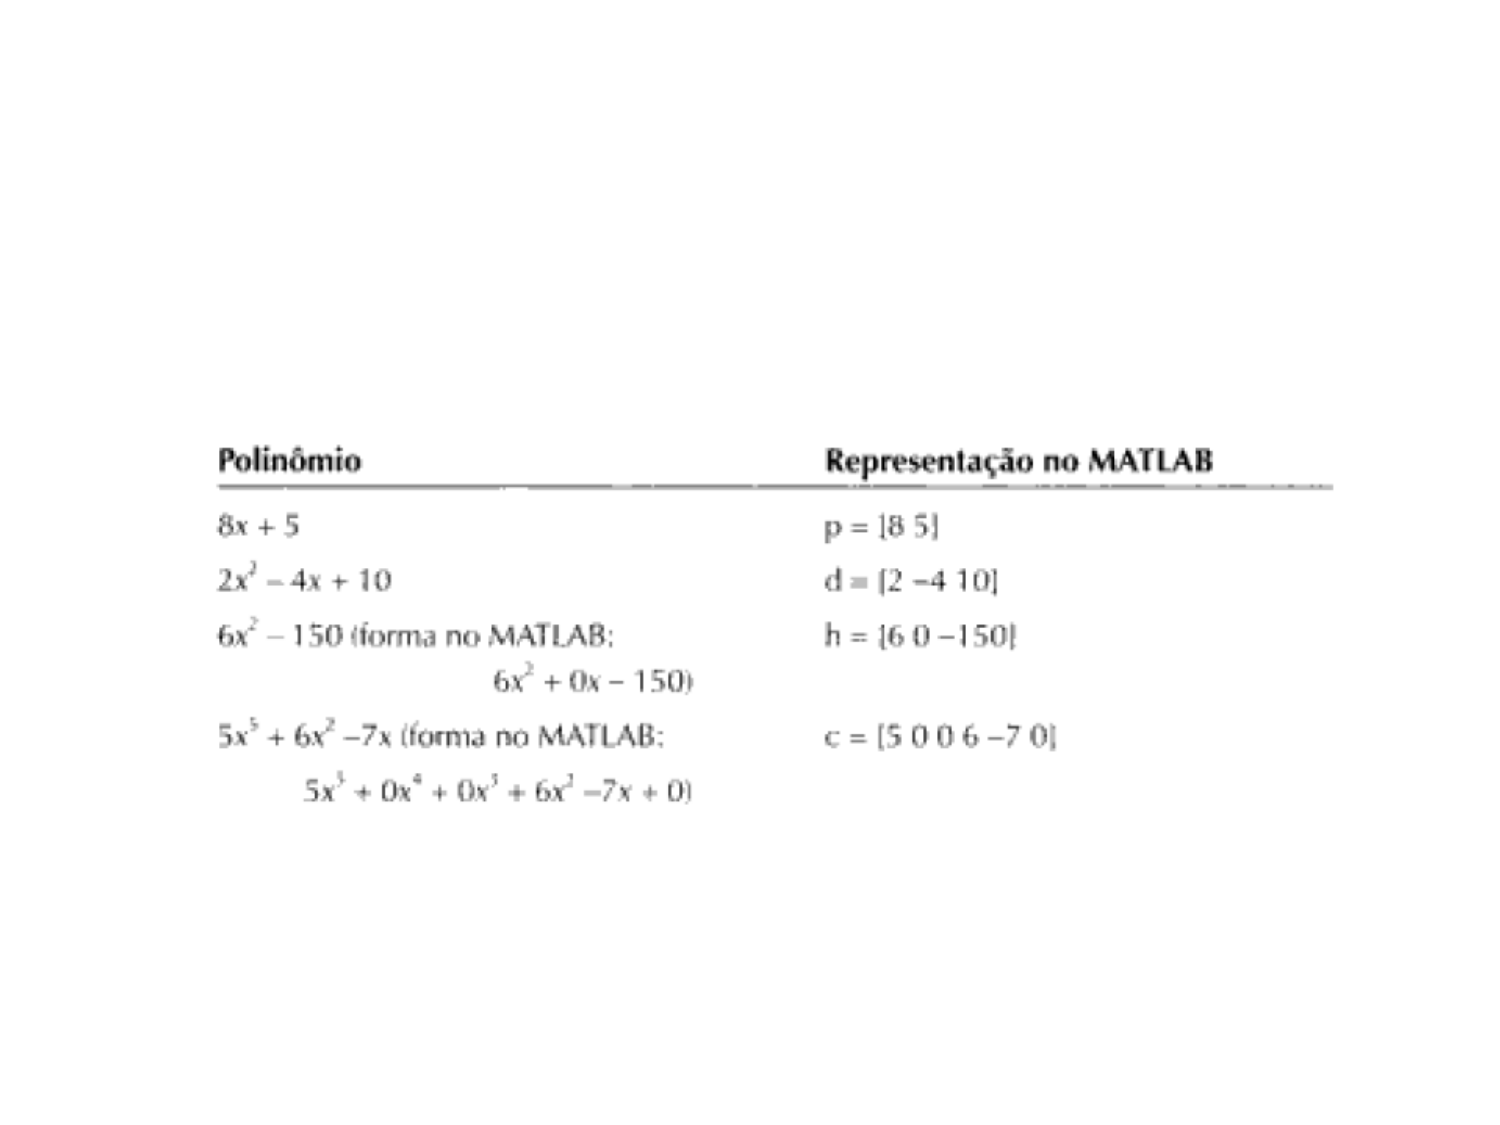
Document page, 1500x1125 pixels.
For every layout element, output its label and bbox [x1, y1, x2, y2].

list [157, 434, 1343, 834]
